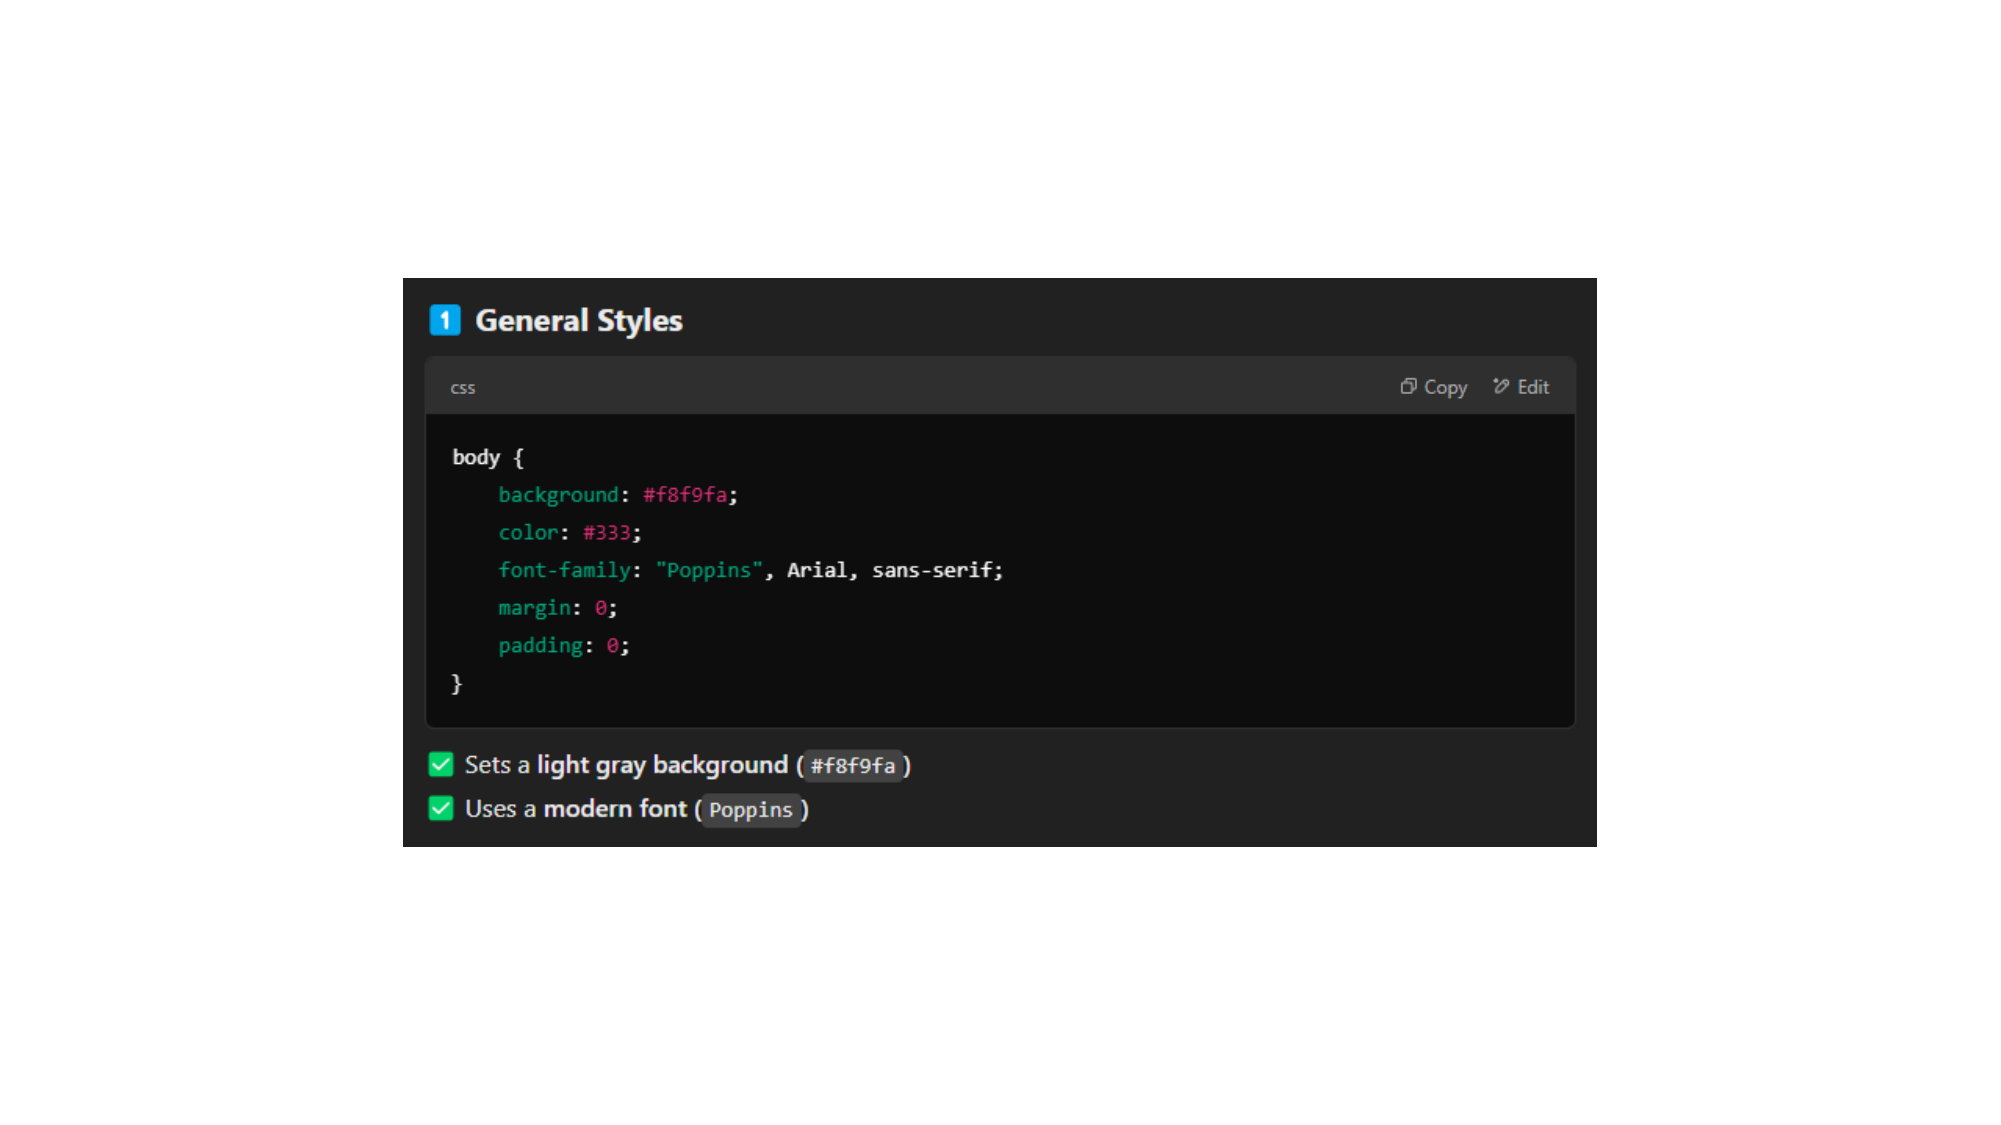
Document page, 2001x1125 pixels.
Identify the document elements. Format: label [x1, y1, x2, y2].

picture [403, 278, 1597, 847]
